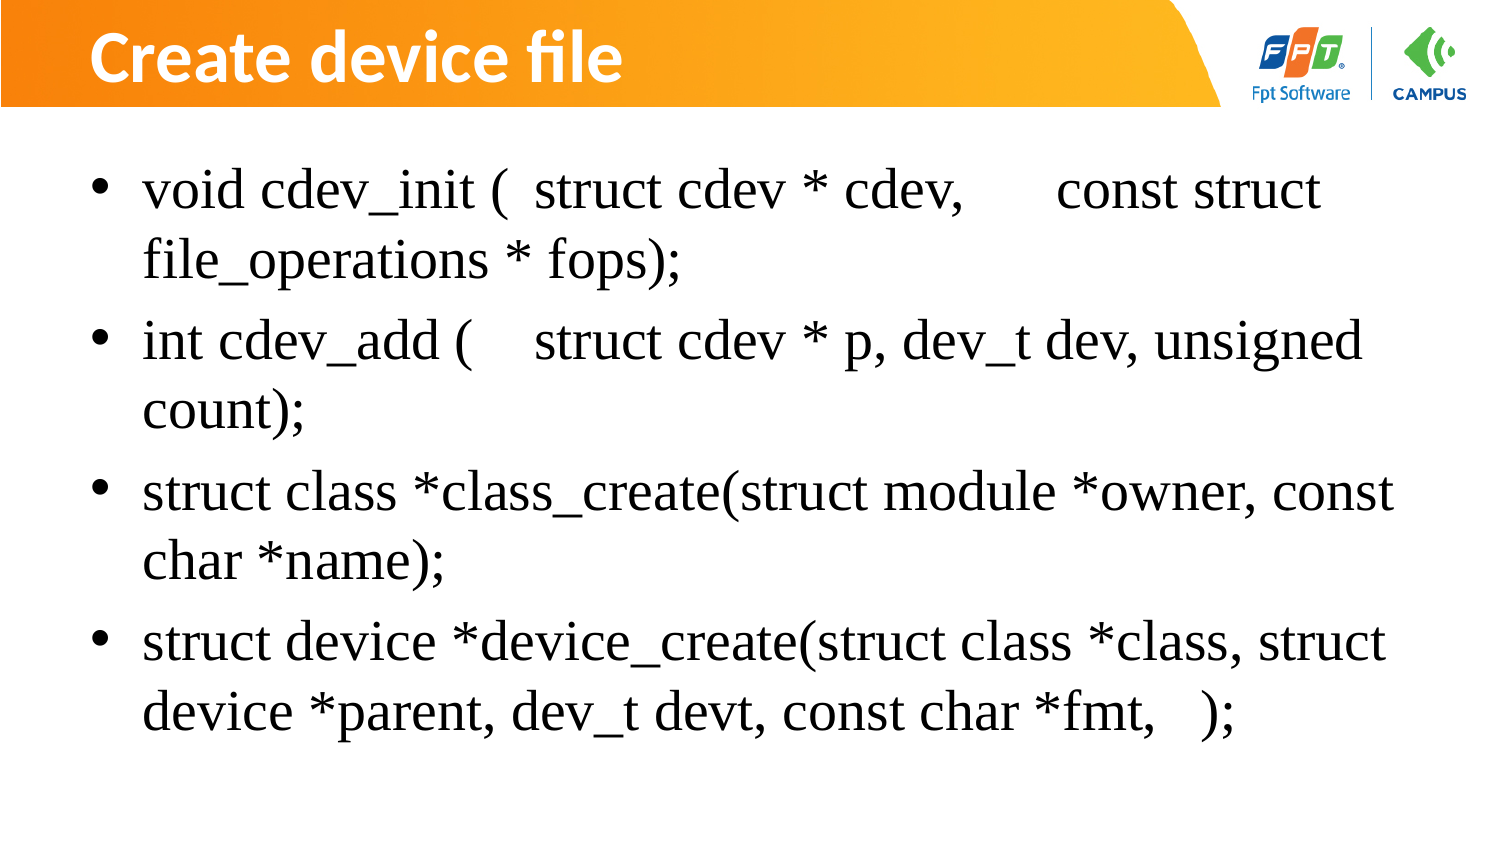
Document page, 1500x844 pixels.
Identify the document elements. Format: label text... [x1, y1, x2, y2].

picture [1, 0, 1499, 844]
title Create device file [75, 0, 1176, 106]
list void cdev_init ( struct cdev * cdev, const struct file_operations * fops); int cdev_add ( struct cdev * p, dev_t dev, unsigned count); struct class *class_create(struct module *owner, const char *name); struct device *device_create(struct class *class, struct device *parent, dev_t devt, const char *fmt, ); [75, 142, 1425, 754]
